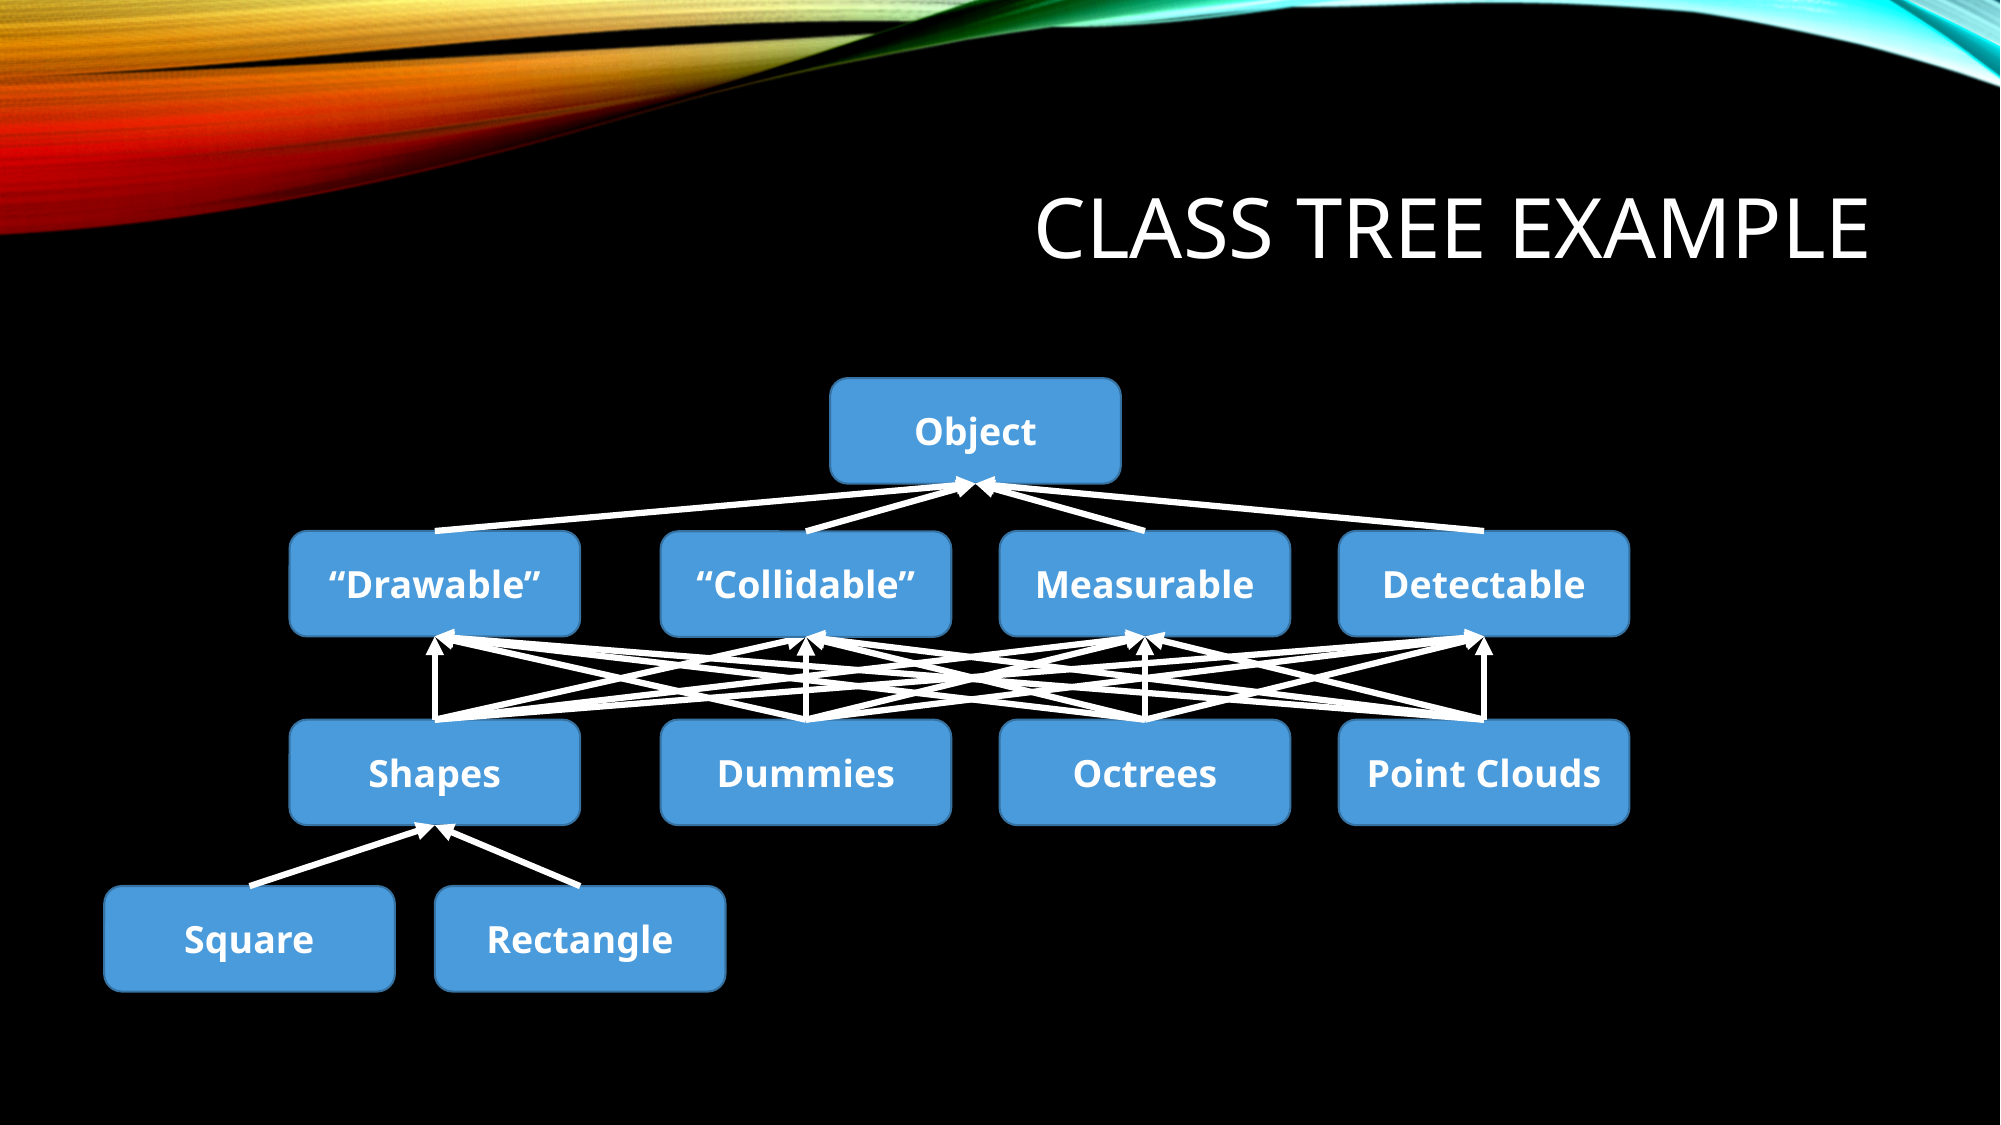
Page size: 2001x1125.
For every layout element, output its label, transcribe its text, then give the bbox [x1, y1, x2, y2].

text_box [103, 377, 1630, 992]
title Class Tree Example [474, 125, 1888, 338]
picture [0, 0, 2000, 237]
